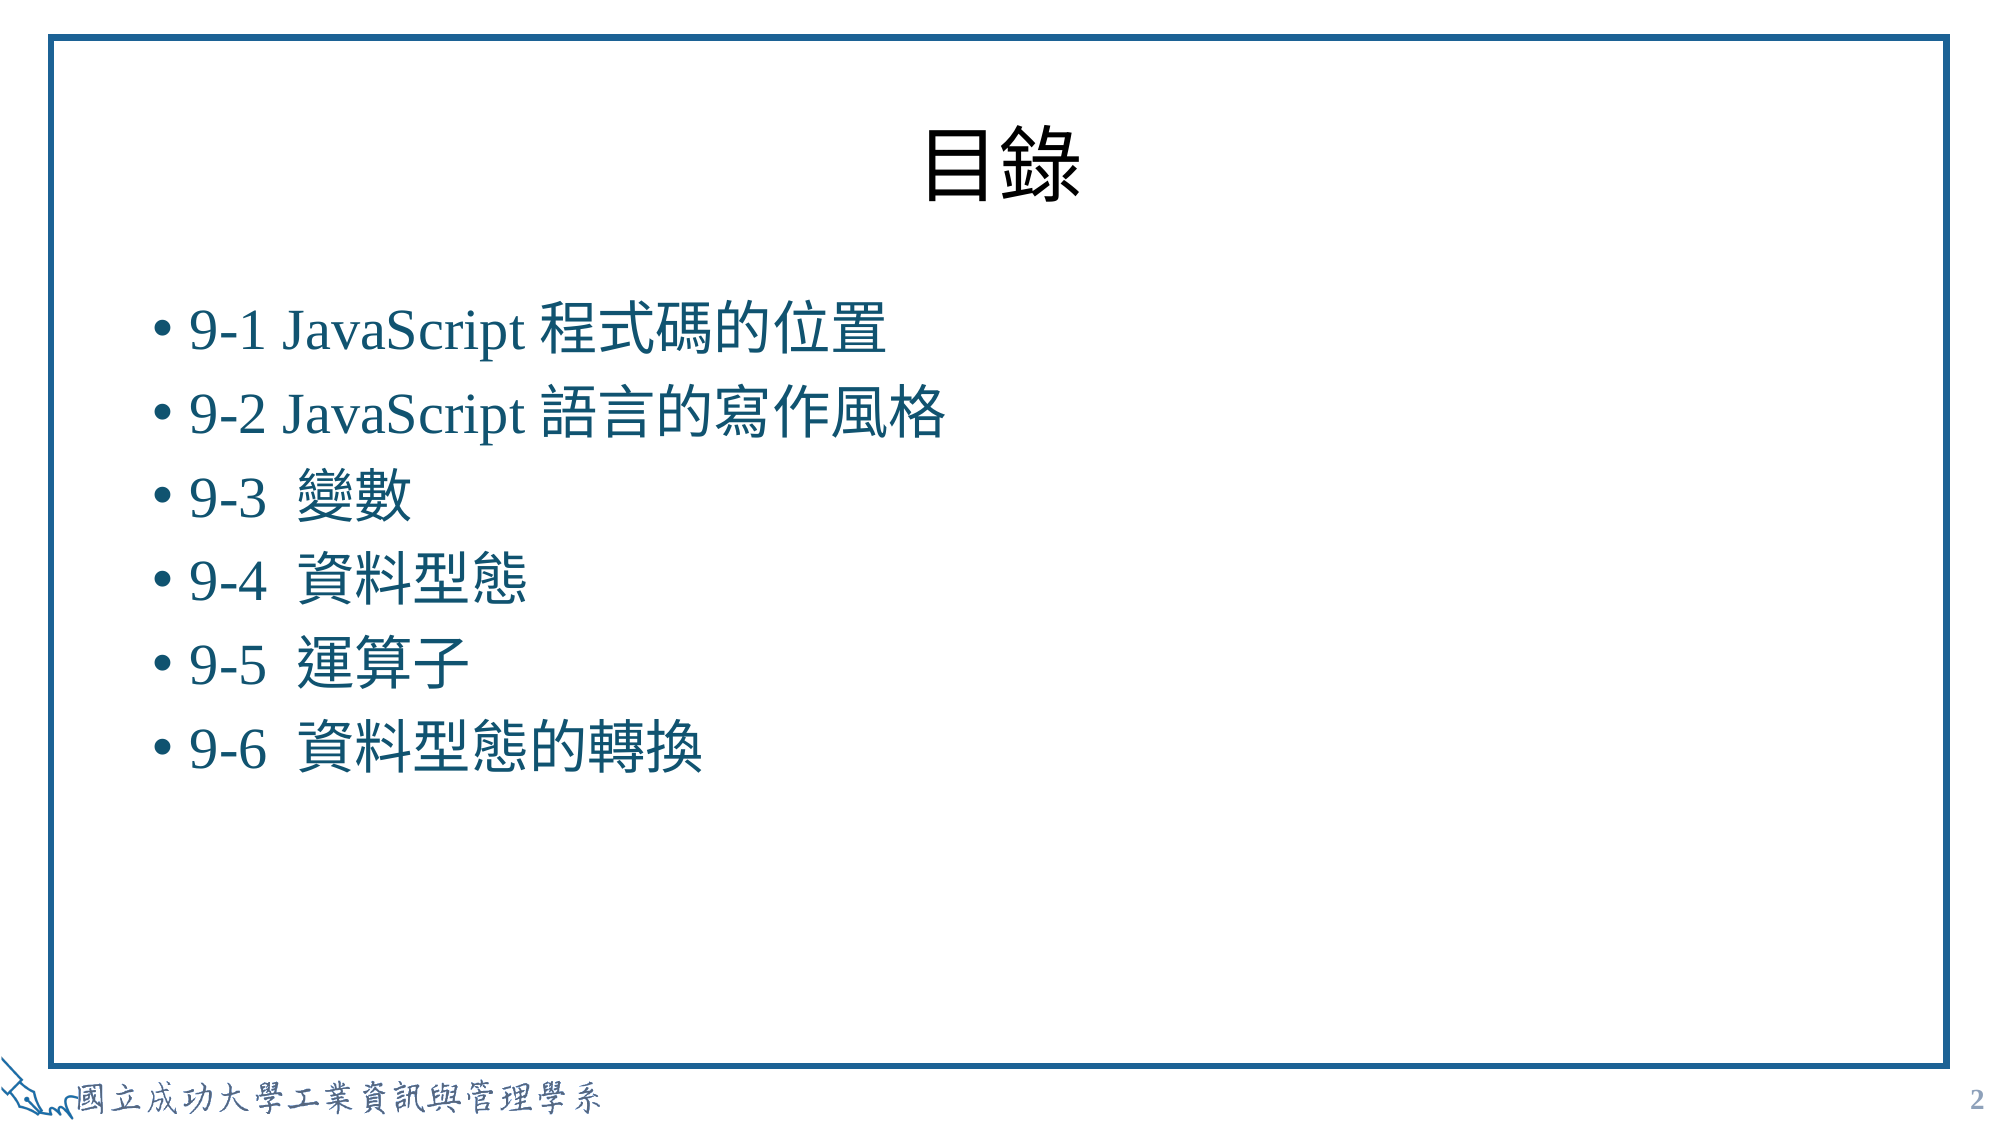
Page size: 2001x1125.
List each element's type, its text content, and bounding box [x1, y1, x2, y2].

picture [0, 1049, 80, 1125]
list 9-1 JavaScript程式碼的位置 9-2 JavaScript語言的寫作風格 9-3 變數 9-4 資料型態 9-5 運算子 9-6 資料型態的轉換 [137, 291, 1863, 1006]
slide_number 2 [1550, 1067, 2000, 1125]
title 目錄 [137, 59, 1863, 278]
